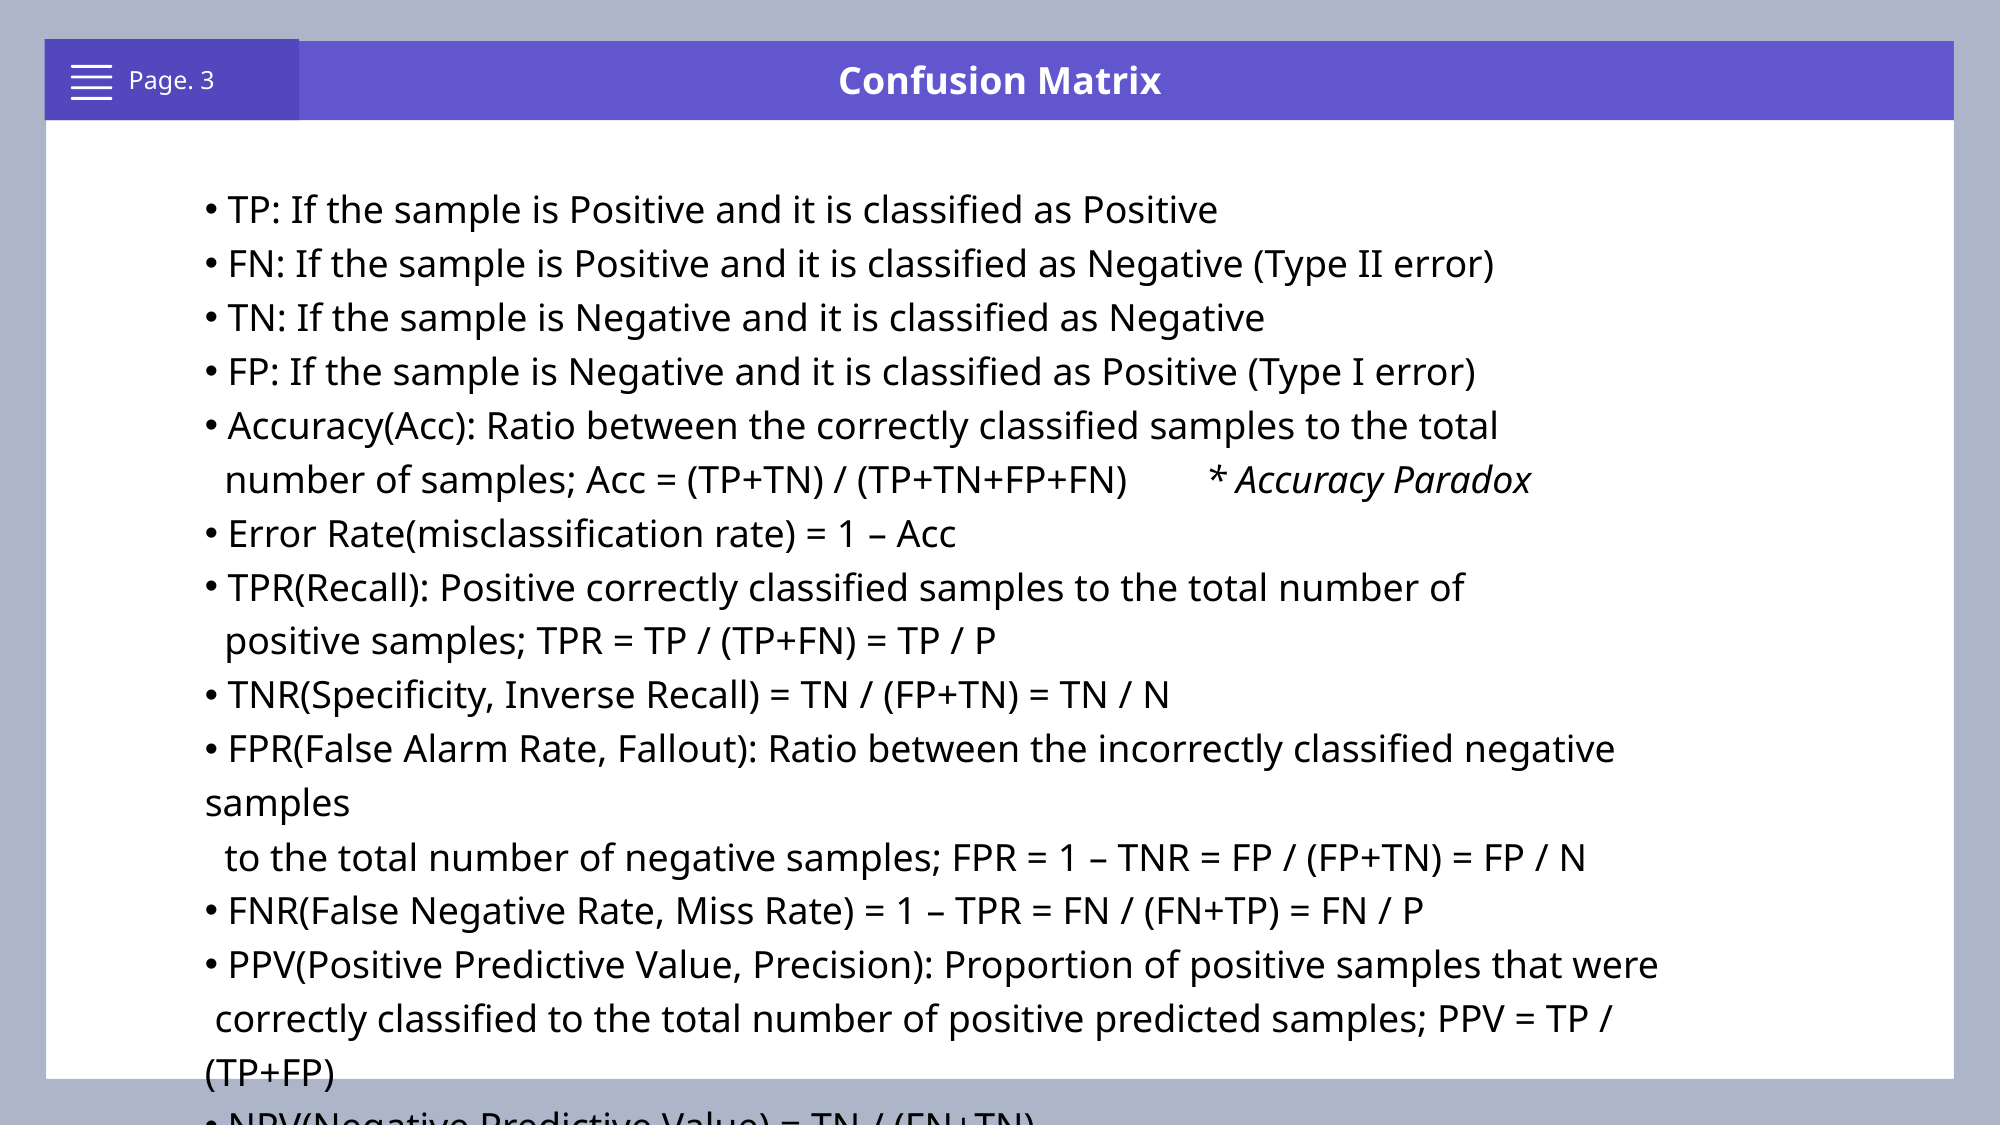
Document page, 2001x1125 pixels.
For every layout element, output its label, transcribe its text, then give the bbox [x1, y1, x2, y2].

text_box [0, 0, 2000, 1125]
text_box TP: If the sample is Positive and it is classified as Positive FN: If the sample is Positive and it is classified as Negative (Type II error) TN: If the sample is Negative and it is classified as Negative FP: If the sample is Negative and it is classified as Positive (Type I error) Accuracy(Acc): Ratio between the correctly classified samples to the total number of samples; Acc = (TP+TN) / (TP+TN+FP+FN) * Accuracy Paradox Error Rate(misclassification rate) = 1 – Acc TPR(Recall): Positive correctly classified samples to the total number of positive samples; TPR = TP / (TP+FN) = TP / P TNR(Specificity, Inverse Recall) = TN / (FP+TN) = TN / N FPR(False Alarm Rate, Fallout): Ratio between the incorrectly classified negative samples to the total number of negative samples; FPR = 1 – TNR = FP / (FP+TN) = FP / N FNR(False Negative Rate, Miss Rate) = 1 – TPR = FN / (FN+TP) = FN / P PPV(Positive Predictive Value, Precision): Proportion of positive samples that were correctly classified to the total number of positive predicted samples; PPV = TP / (TP+FP) NPV(Negative Predictive Value) = TN / (FN+TN) [190, 169, 1764, 1125]
text_box Confusion Matrix [300, 42, 1953, 121]
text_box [44, 39, 300, 121]
